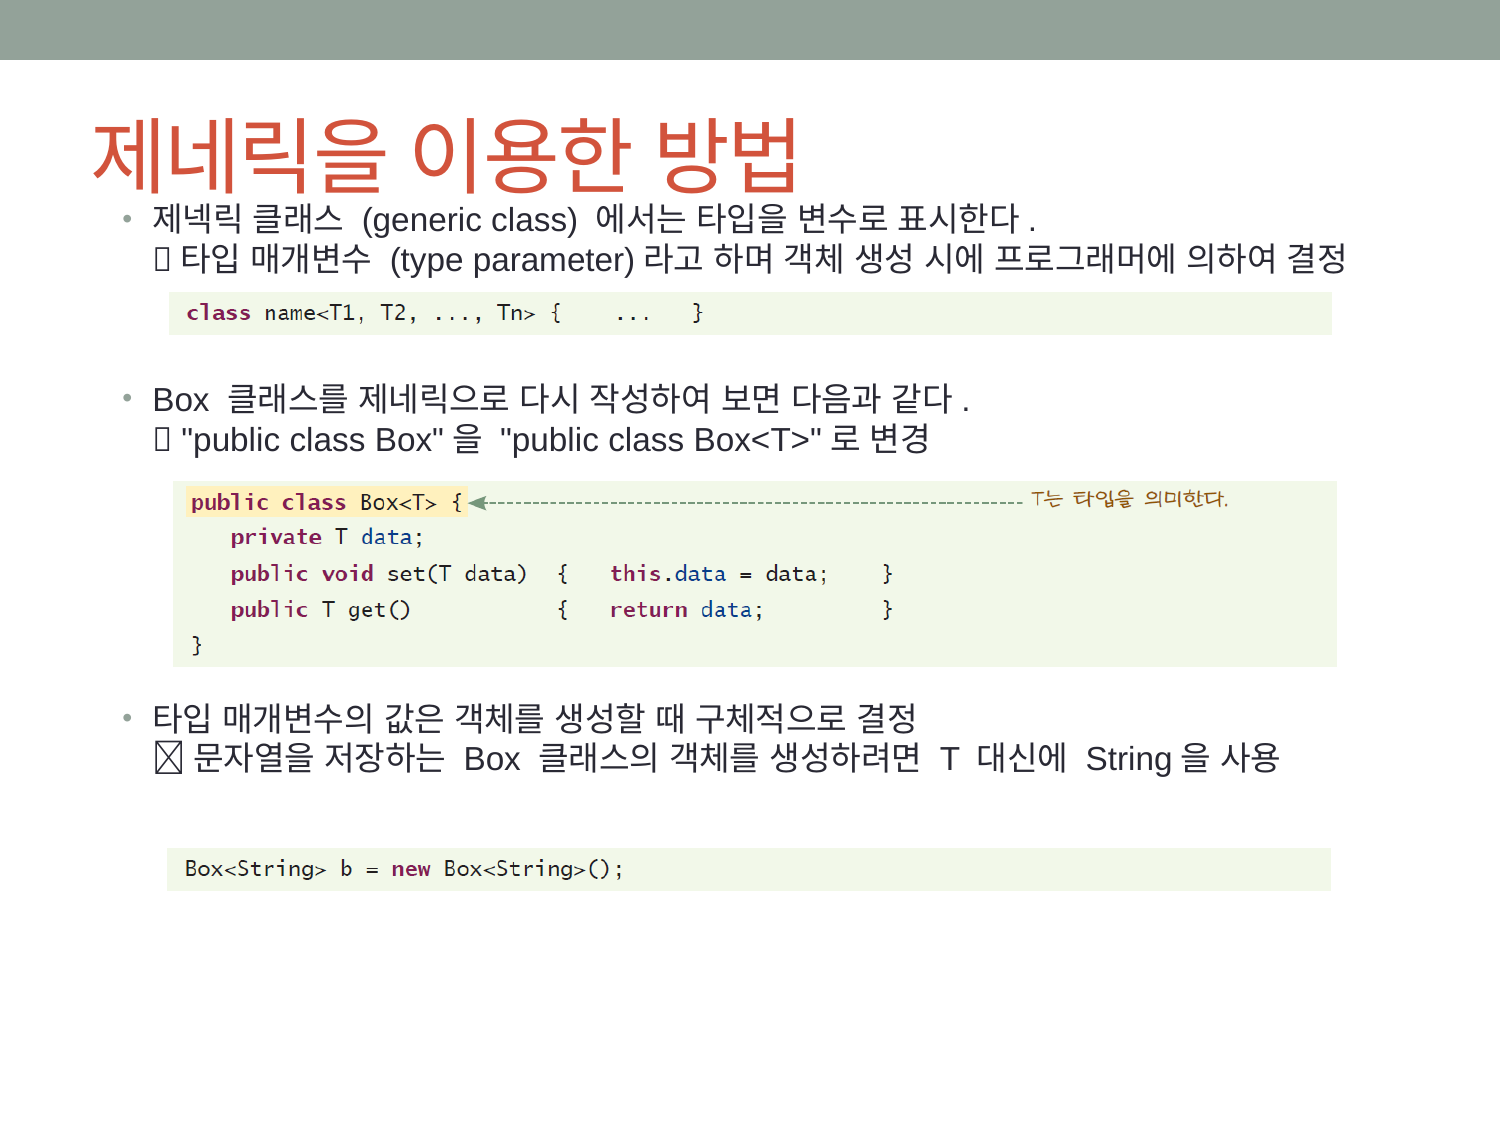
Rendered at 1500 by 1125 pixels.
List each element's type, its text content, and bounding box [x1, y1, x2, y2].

title 제네릭을 이용한 방법 [75, 87, 1425, 220]
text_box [165, 290, 1342, 892]
list 제넥릭 클래스 (generic class) 에서는 타입을 변수로 표시한다. 타입 매개변수 (type parameter)라고 하며 객체 생성 시에 프로그래머에 의하여 결정 Box 클래스를 제네릭으로 다시 작성하여 보면 다음과 같다.  "public class Box"을 "public class Box<T>"로 변경 타입 매개변수의 값은 객체를 생성할 때 구체적으로 결정  문자열을 저장하는 Box 클래스의 객체를 생성하려면 T 대신에 String을 사용 [107, 190, 1455, 965]
